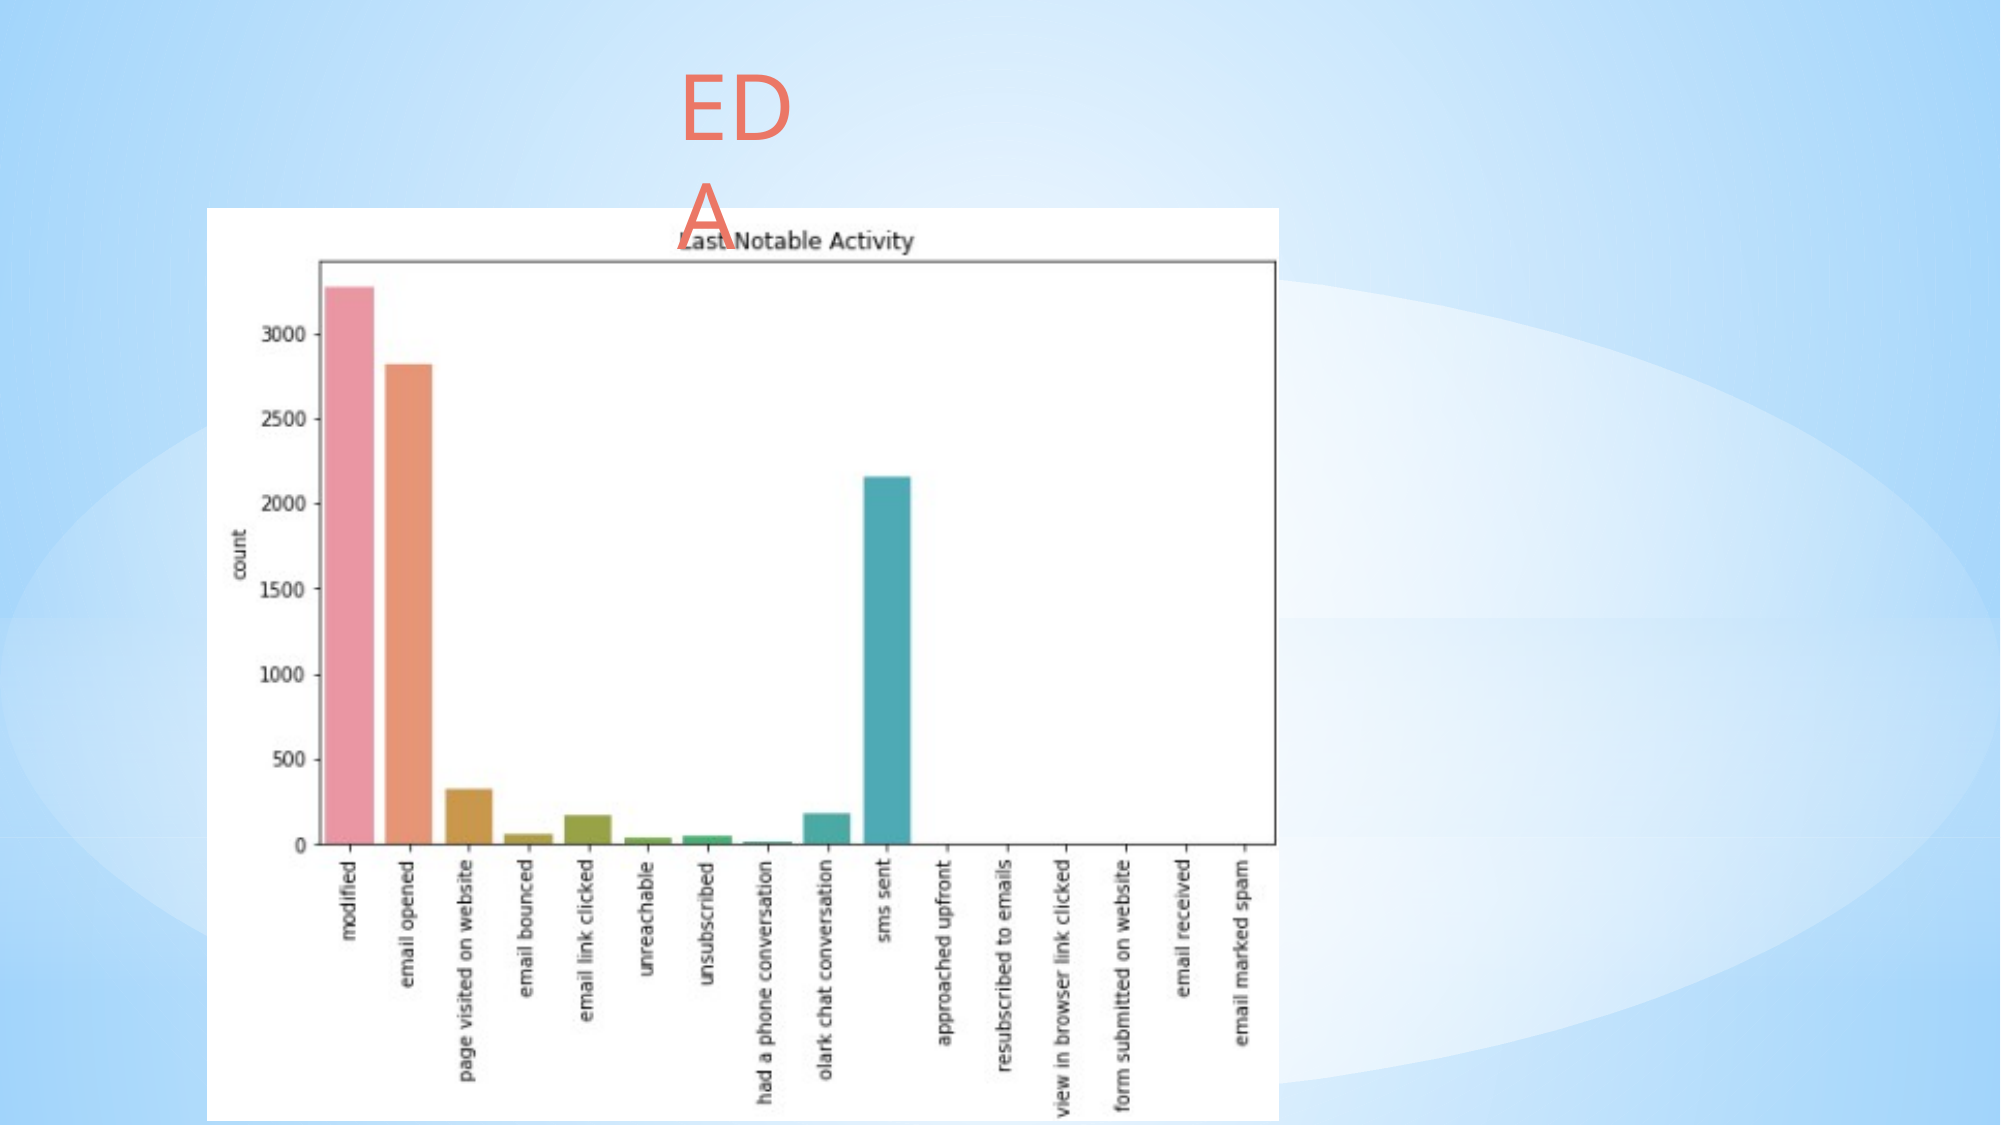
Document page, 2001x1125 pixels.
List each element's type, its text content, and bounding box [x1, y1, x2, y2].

picture [207, 207, 1279, 1122]
text_box EDA [675, 46, 839, 205]
